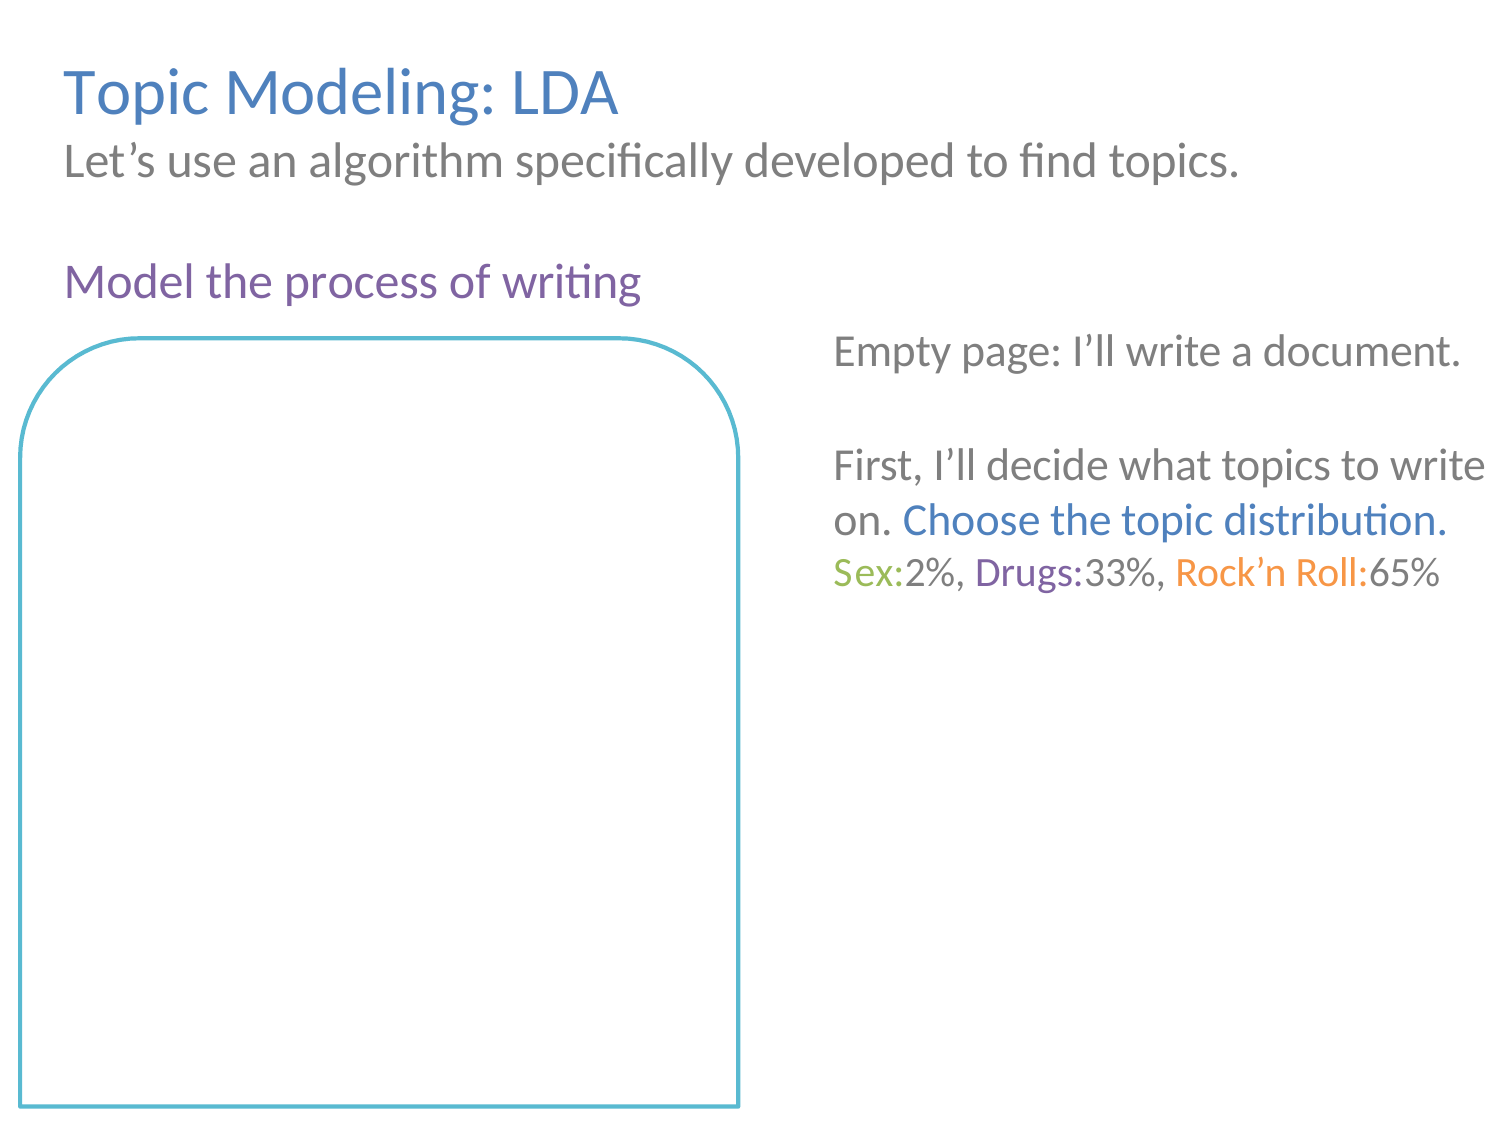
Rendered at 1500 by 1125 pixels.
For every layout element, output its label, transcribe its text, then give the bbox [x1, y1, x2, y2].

text_box [20, 338, 739, 1107]
title Topic Modeling: LDA Let’s use an algorithm speciﬁcally developed to ﬁnd topics. [61, 48, 1439, 191]
text_box Model the process of writing [61, 248, 650, 312]
text_box Empty page: I’ll write a document. First, I’ll decide what topics to write on. Choose the topic distribution. Sex:2%, Drugs:33%, Rock’n Roll:65% [831, 320, 1500, 599]
